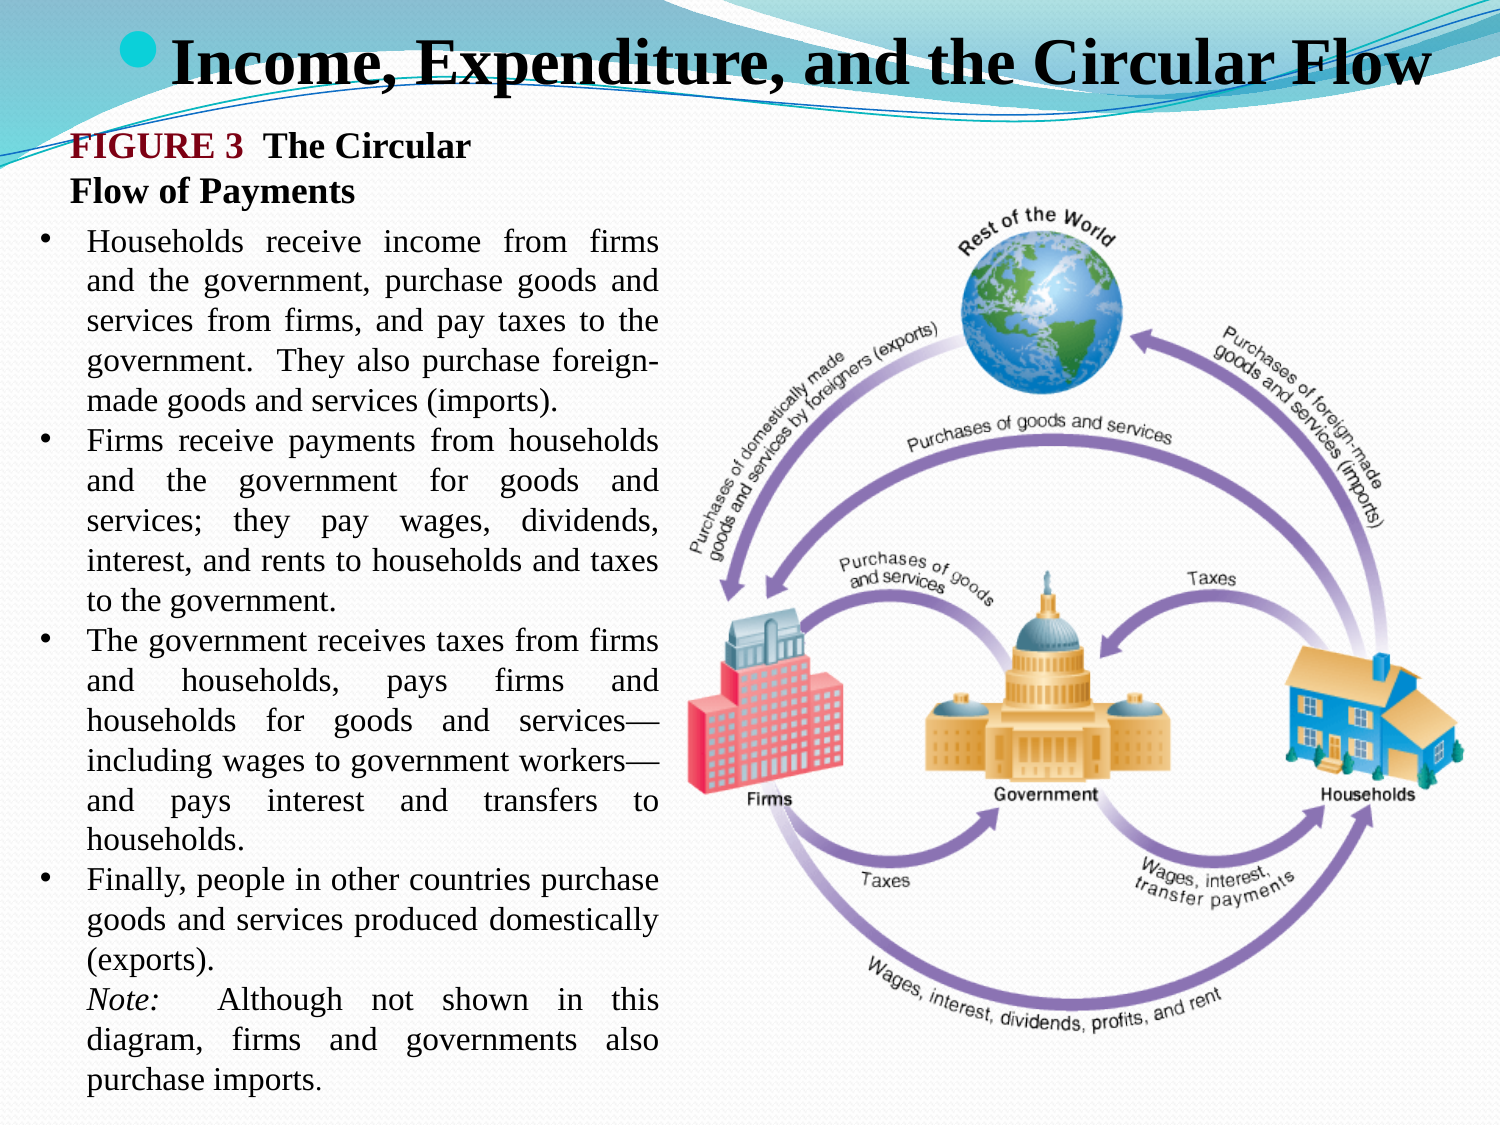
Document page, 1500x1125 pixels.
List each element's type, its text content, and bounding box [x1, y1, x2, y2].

text_box Income, Expenditure, and the Circular Flow [99, 10, 1450, 123]
text_box FIGURE 3 The Circular Flow of Payments [62, 113, 541, 211]
picture [637, 187, 1474, 1044]
text_box Households receive income from firms and the government, purchase goods and services from firms, and pay taxes to the government. They also purchase foreign-made goods and services (imports). Firms receive payments from households and the government for goods and services; they pay wages, dividends, interest, and rents to households and taxes to the government. The government receives taxes from firms and households, pays firms and households for goods and services—including wages to government workers—and pays interest and transfers to households. Finally, people in other countries purchase goods and services produced domestically (exports). Note: Although not shown in this diagram, firms and governments also purchase imports. [25, 211, 676, 1105]
